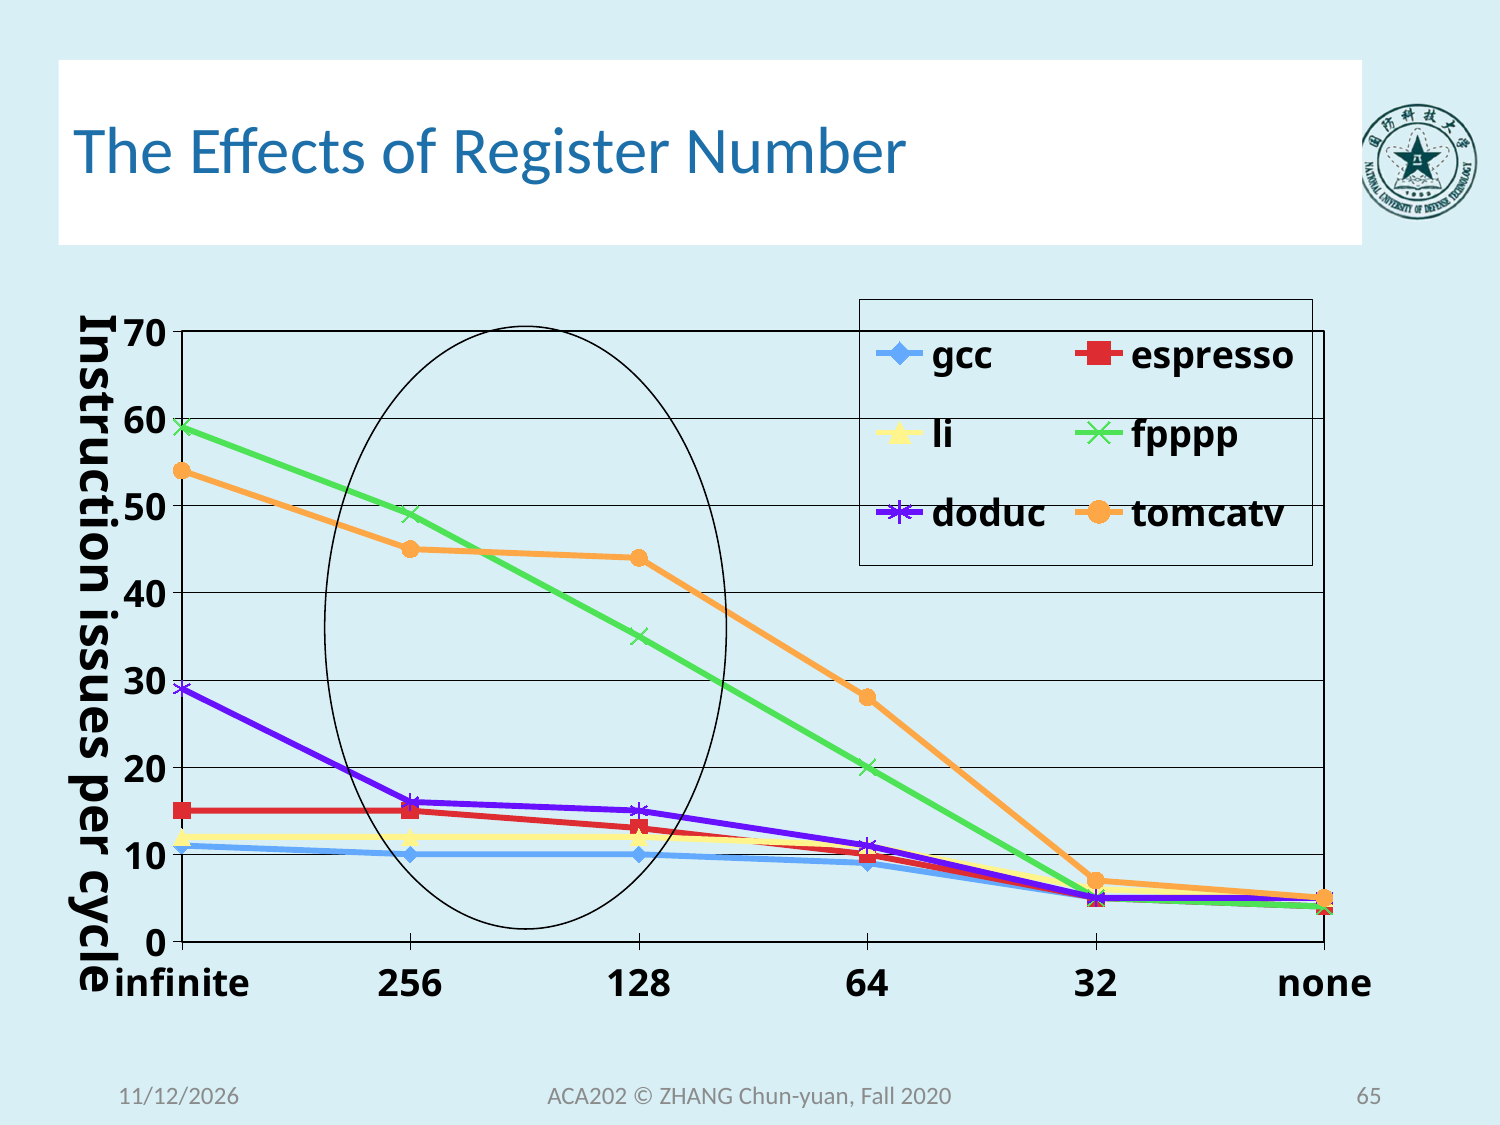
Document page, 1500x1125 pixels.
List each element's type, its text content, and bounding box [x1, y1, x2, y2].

picture [1363, 102, 1480, 224]
title The Effects of Register Number [58, 59, 1363, 245]
chart [103, 299, 1397, 1014]
text_box Instruction issues per cycle [46, 299, 103, 969]
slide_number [103, 1064, 441, 1125]
footer ACA202 © ZHANG Chun-yuan, Fall 2020 [496, 1064, 1004, 1125]
slide_number 65 [1059, 1064, 1397, 1125]
